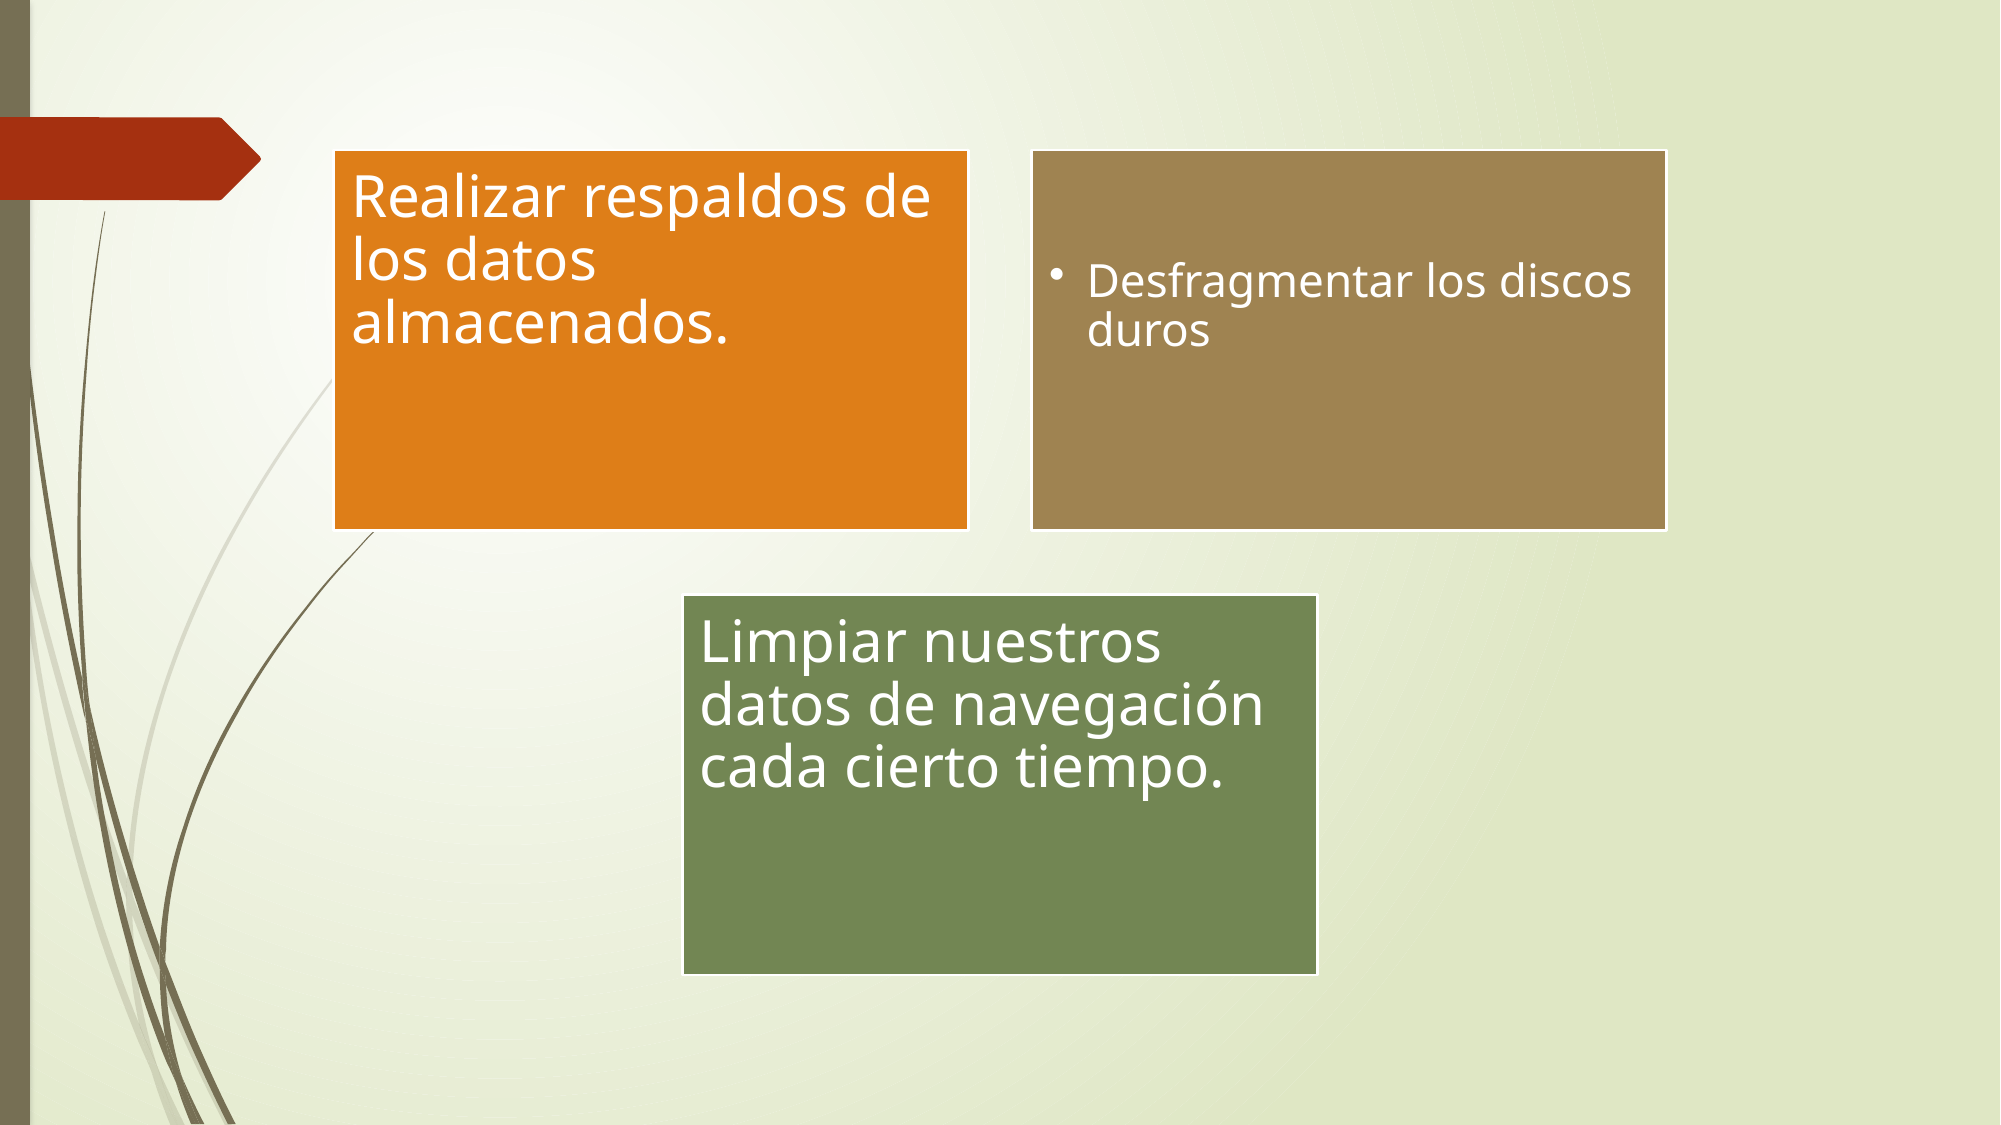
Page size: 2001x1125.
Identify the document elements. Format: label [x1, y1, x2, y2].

text_box [332, 117, 1667, 1008]
